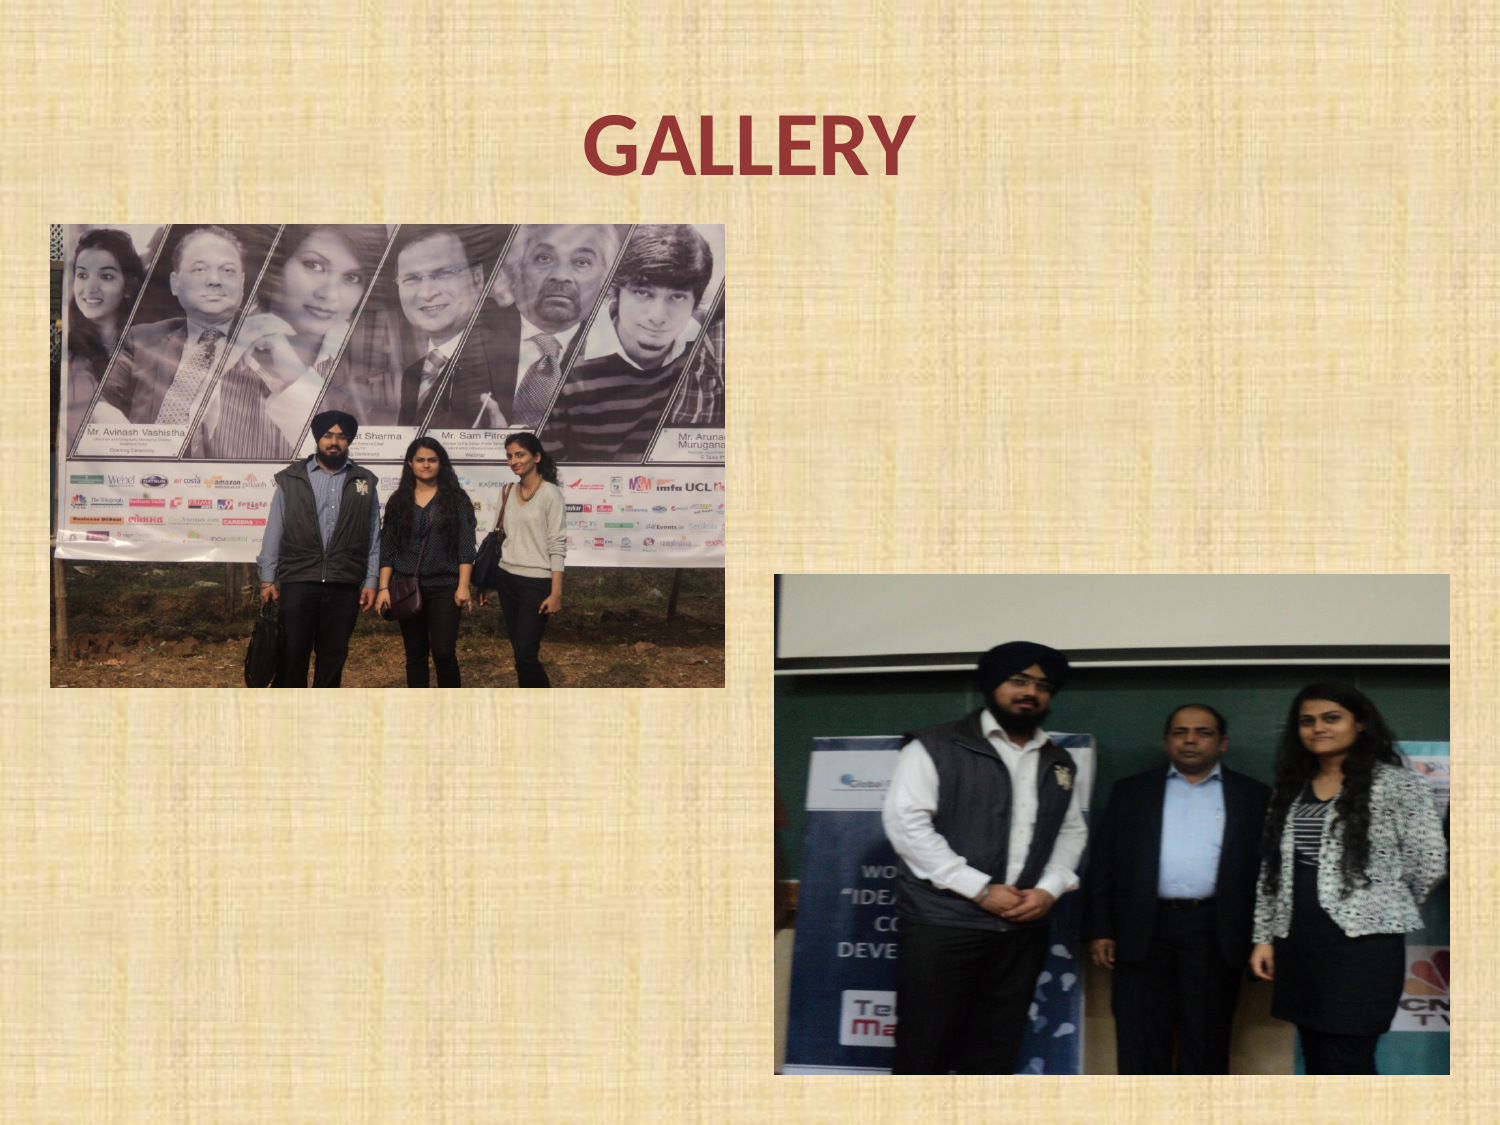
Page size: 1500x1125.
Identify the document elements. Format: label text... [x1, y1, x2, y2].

title GALLERY [75, 45, 1425, 233]
picture [774, 574, 1451, 1076]
picture [49, 224, 726, 688]
